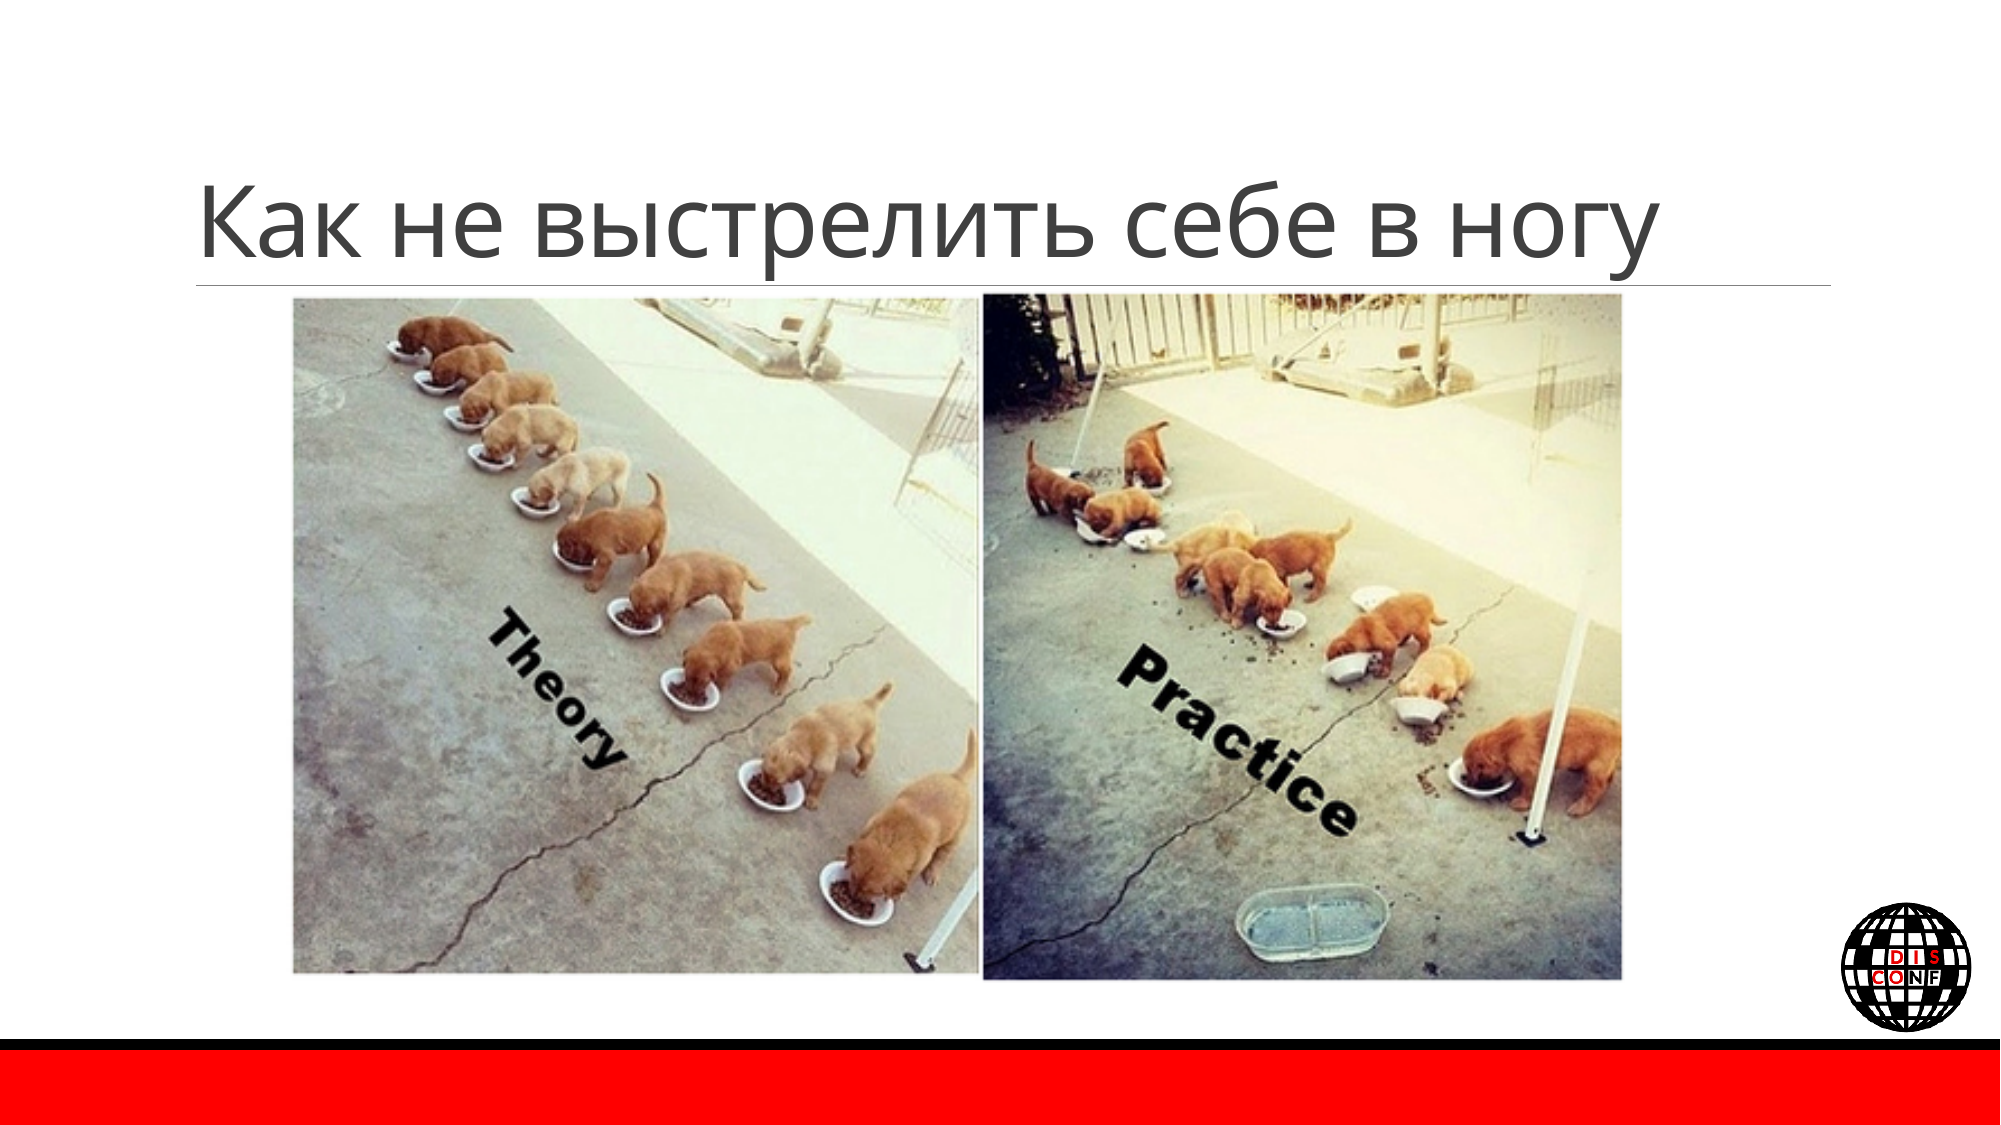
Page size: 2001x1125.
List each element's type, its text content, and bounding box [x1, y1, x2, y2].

title Как не выстрелить себе в ногу [180, 47, 1830, 285]
picture [1839, 901, 1972, 1034]
picture [284, 288, 1629, 986]
